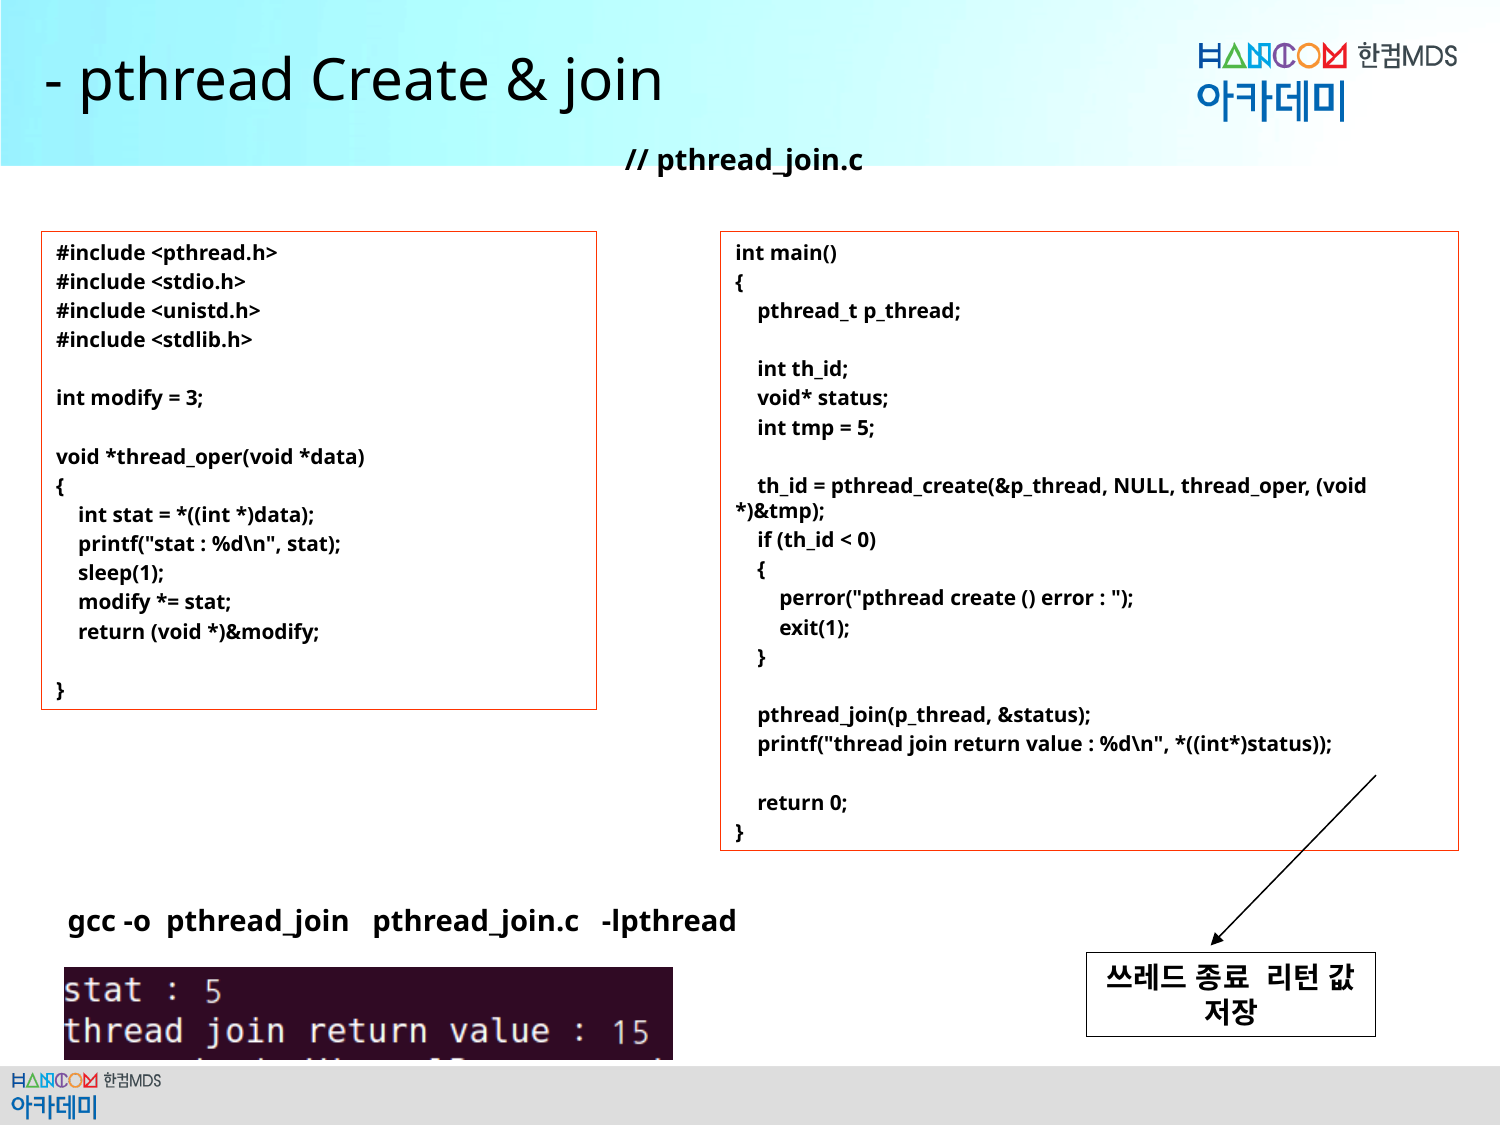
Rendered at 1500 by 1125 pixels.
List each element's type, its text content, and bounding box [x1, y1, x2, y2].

picture [11, 1072, 161, 1120]
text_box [1210, 774, 1377, 946]
text_box gcc -o pthread_join pthread_join.c -lpthread [53, 894, 975, 945]
text_box 쓰레드 종료 리턴 값 저장 [1086, 952, 1376, 1037]
text_box // pthread_join.c [490, 133, 999, 184]
picture [64, 967, 673, 1060]
text_box int main() { pthread_t p_thread; int th_id; void* status; int tmp = 5; th_id = pthread_create(&p_thread, NULL, thread_oper, (void *)&tmp); if (th_id < 0) { perror("pthread create () error : "); exit(1); } pthread_join(p_thread, &status); printf("thread join return value : %d\n", *((int*)status)); return 0; } [720, 231, 1459, 851]
title - pthread Create & join [29, 18, 1460, 135]
picture [2, 0, 1500, 166]
text_box #include <pthread.h> #include <stdio.h> #include <unistd.h> #include <stdlib.h> int modify = 3; void *thread_oper(void *data) { int stat = *((int *)data); printf("stat : %d\n", stat); sleep(1); modify *= stat; return (void *)&modify; } [41, 231, 597, 710]
